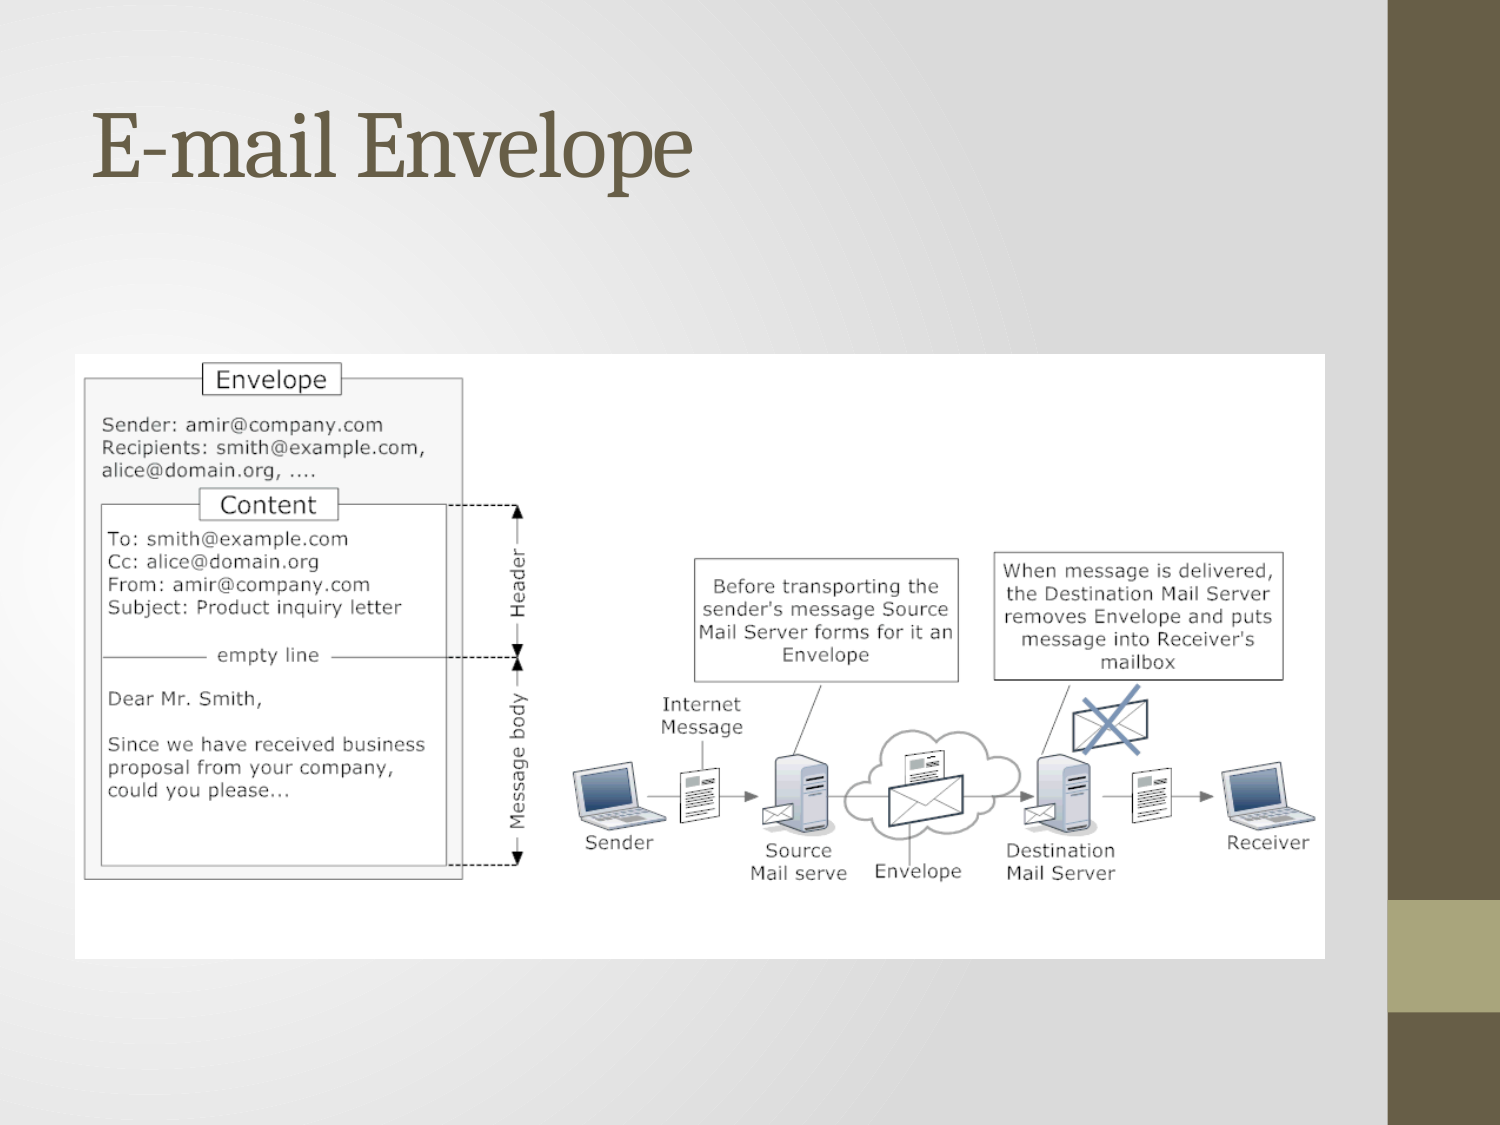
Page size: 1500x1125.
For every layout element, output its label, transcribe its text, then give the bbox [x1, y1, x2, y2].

title E-mail Envelope [75, 45, 1325, 233]
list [74, 353, 1326, 959]
